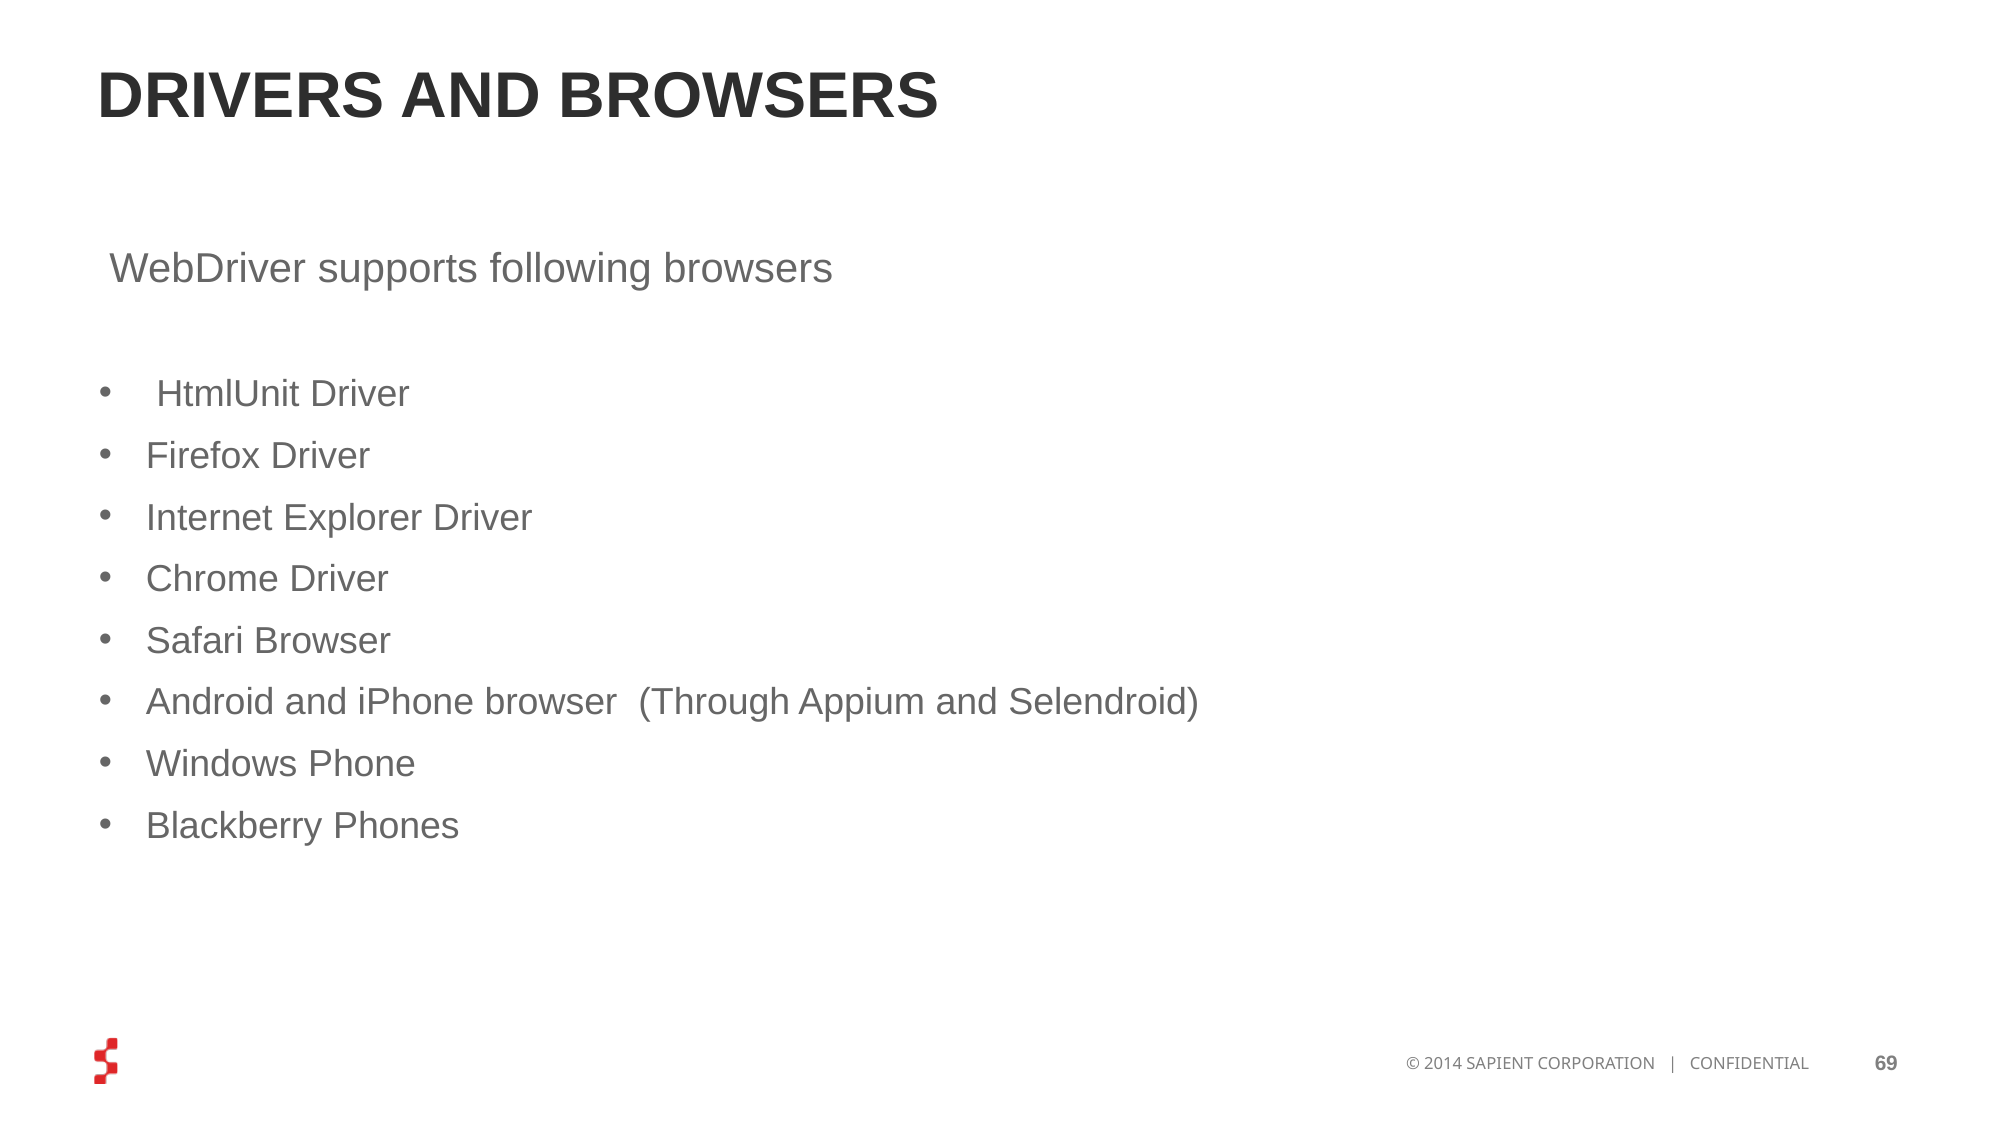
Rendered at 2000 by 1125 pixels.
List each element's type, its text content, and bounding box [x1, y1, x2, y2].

title DRIVERS AND BROWSERS [97, 44, 1897, 138]
list WebDriver supports following browsers HtmlUnit Driver Firefox Driver Internet Explorer Driver Chrome Driver Safari Browser Android and iPhone browser (Through Appium and Selendroid) Windows Phone Blackberry Phones [98, 240, 1899, 1009]
